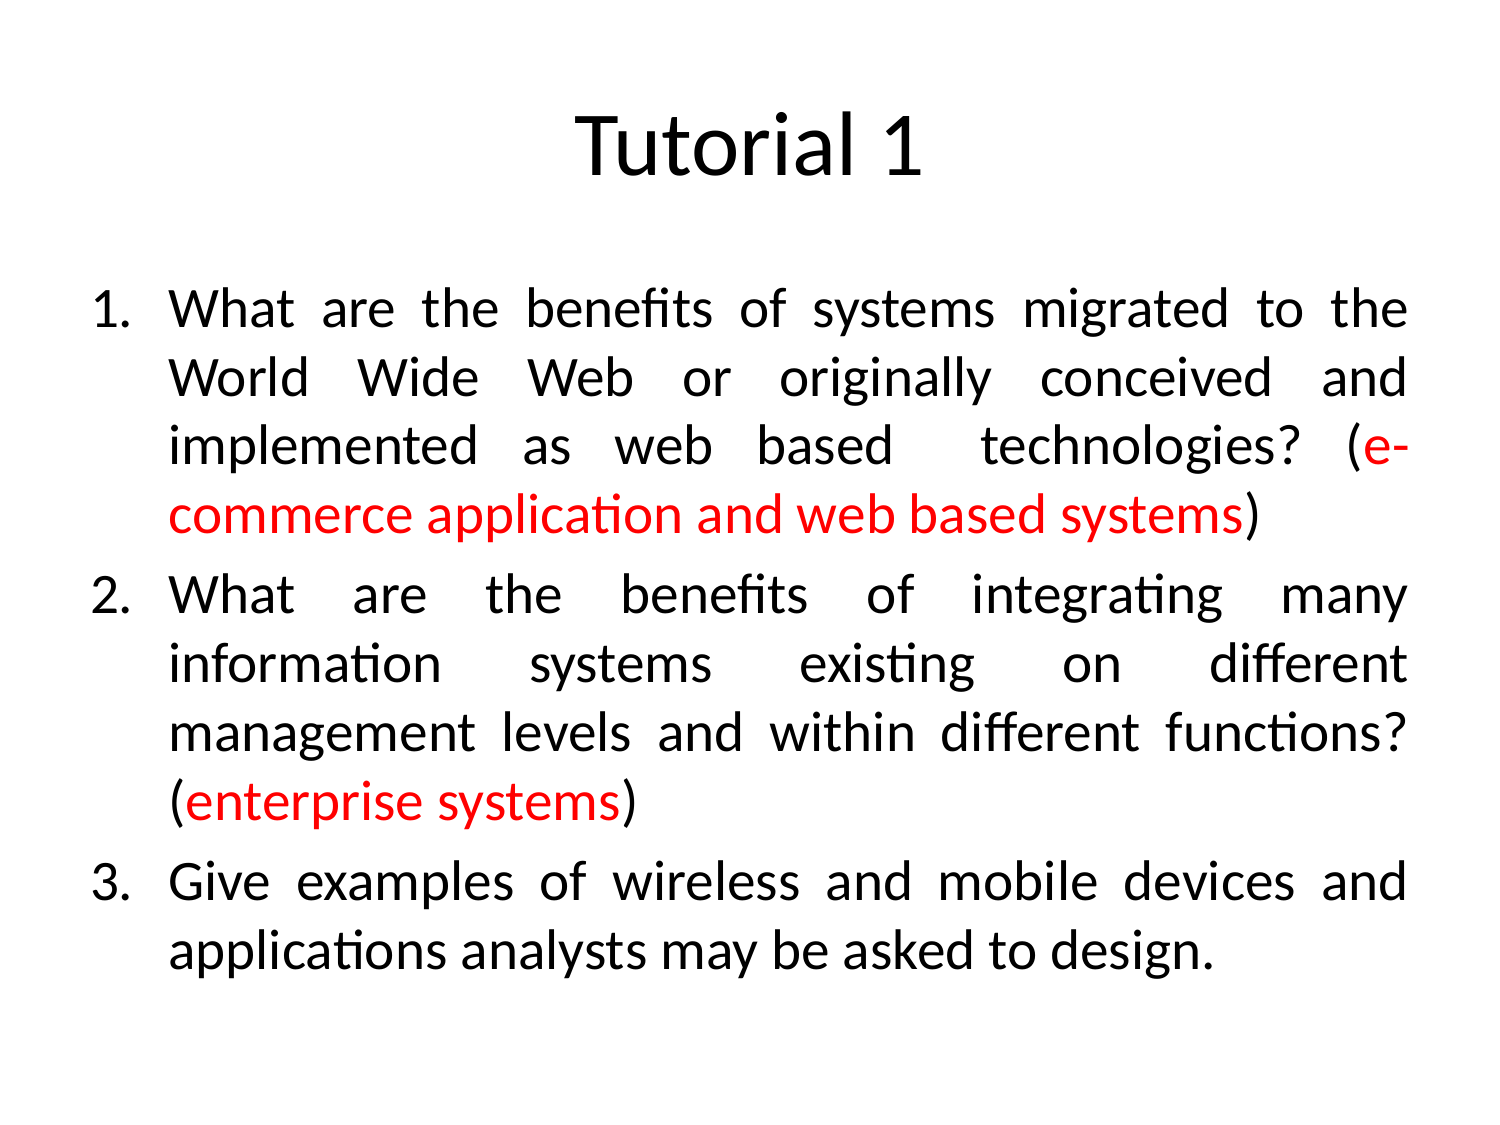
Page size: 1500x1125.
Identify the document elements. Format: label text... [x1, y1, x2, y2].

title Tutorial 1 [75, 45, 1425, 233]
list What are the benefits of systems migrated to the World Wide Web or originally conceived and implemented as web based technologies? (e-commerce application and web based systems) What are the benefits of integrating many information systems existing on different management levels and within different functions? (enterprise systems) Give examples of wireless and mobile devices and applications analysts may be asked to design. [75, 262, 1425, 1005]
